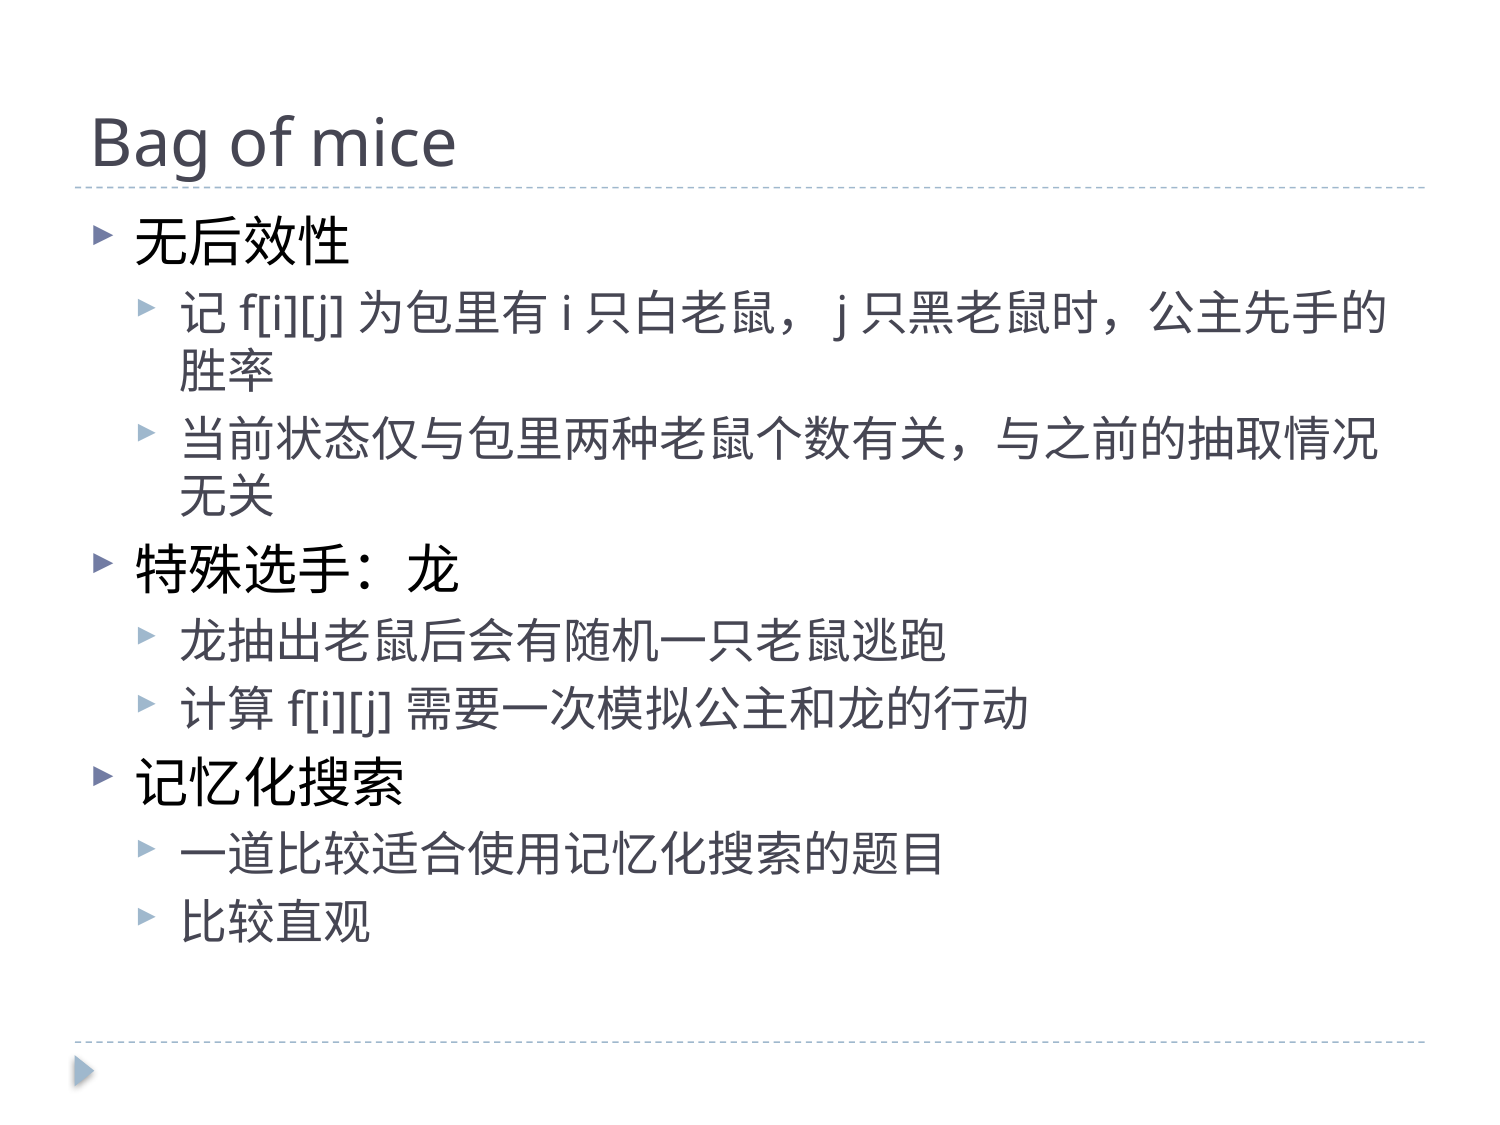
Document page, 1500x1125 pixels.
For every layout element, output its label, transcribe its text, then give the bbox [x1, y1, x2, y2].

title Bag of mice [75, 24, 1425, 188]
list 无后效性 记f[i][j]为包里有i只白老鼠，j只黑老鼠时，公主先手的胜率 当前状态仅与包里两种老鼠个数有关，与之前的抽取情况无关 特殊选手：龙 龙抽出老鼠后会有随机一只老鼠逃跑 计算f[i][j]需要一次模拟公主和龙的行动 记忆化搜索 一道比较适合使用记忆化搜索的题目 比较直观 [75, 200, 1425, 1010]
